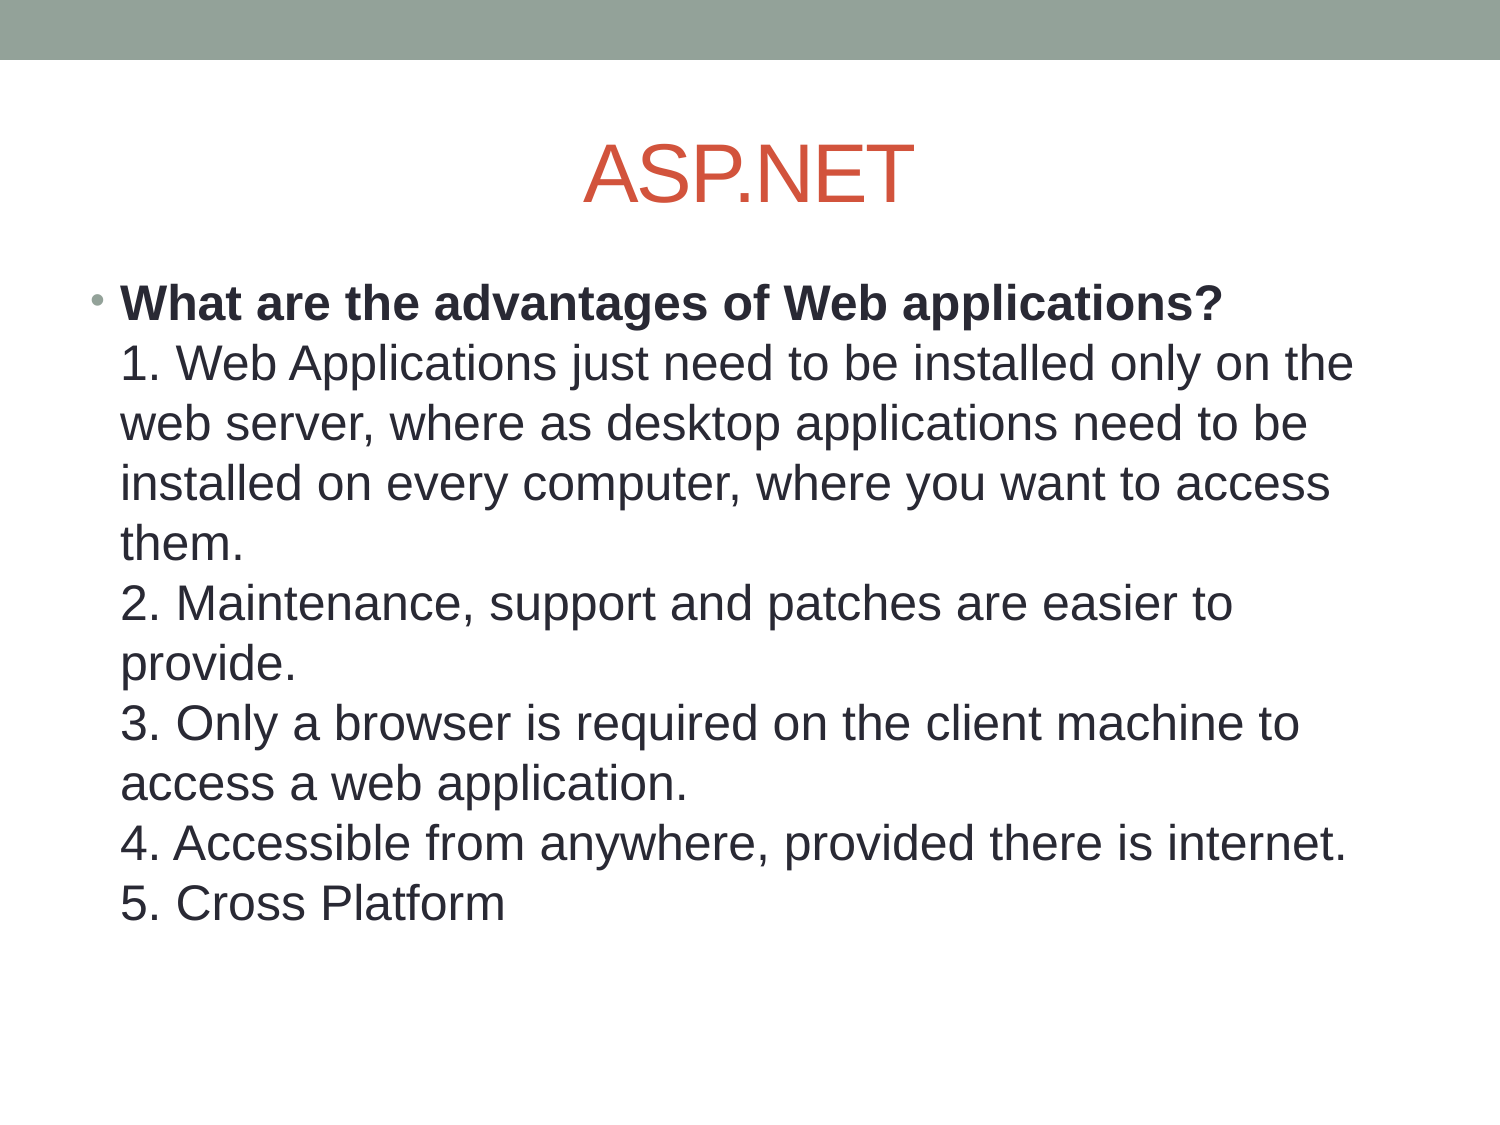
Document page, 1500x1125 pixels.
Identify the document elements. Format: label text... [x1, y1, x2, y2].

title ASP.NET [75, 87, 1425, 250]
list What are the advantages of Web applications? 1. Web Applications just need to be installed only on the web server, where as desktop applications need to be installed on every computer, where you want to access them. 2. Maintenance, support and patches are easier to provide. 3. Only a browser is required on the client machine to access a web application. 4. Accessible from anywhere, provided there is internet. 5. Cross Platform [75, 262, 1425, 1063]
